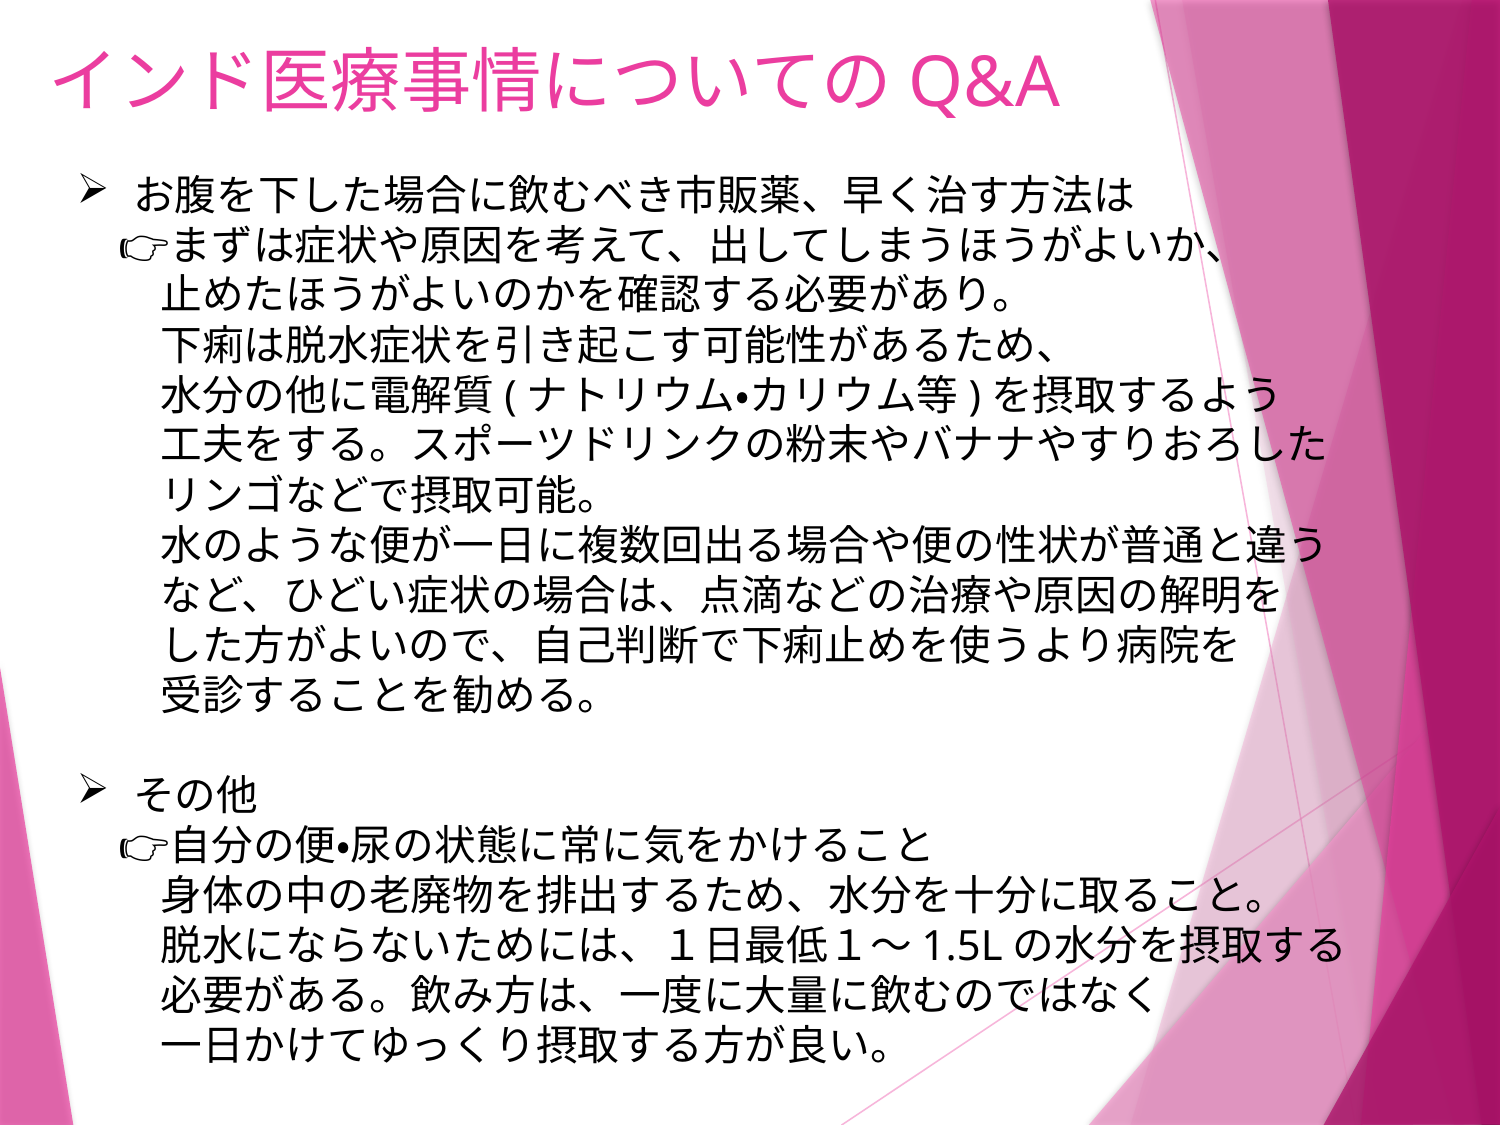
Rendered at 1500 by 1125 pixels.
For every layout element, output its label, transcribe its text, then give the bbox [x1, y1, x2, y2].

title インド医療事情についてのQ&A [34, 27, 1300, 128]
text_box お腹を下した場合に飲むべき市販薬、早く治す方法は 👉まずは症状や原因を考えて、出してしまうほうがよいか、 止めたほうがよいのかを確認する必要があり。 下痢は脱水症状を引き起こす可能性があるため、 水分の他に電解質(ナトリウム・カリウム等)を摂取するよう 工夫をする。スポーツドリンクの粉末やバナナやすりおろした リンゴなどで摂取可能。 水のような便が一日に複数回出る場合や便の性状が普通と違う など、ひどい症状の場合は、点滴などの治療や原因の解明を した方がよいので、自己判断で下痢止めを使うより病院を 受診することを勧める。 その他 👉自分の便・尿の状態に常に気をかけること 身体の中の老廃物を排出するため、水分を十分に取ること。 脱水にならないためには、１日最低１～1.5Lの水分を摂取する 必要がある。飲み方は、一度に大量に飲むのではなく 一日かけてゆっくり摂取する方が良い。 [60, 122, 1458, 1065]
